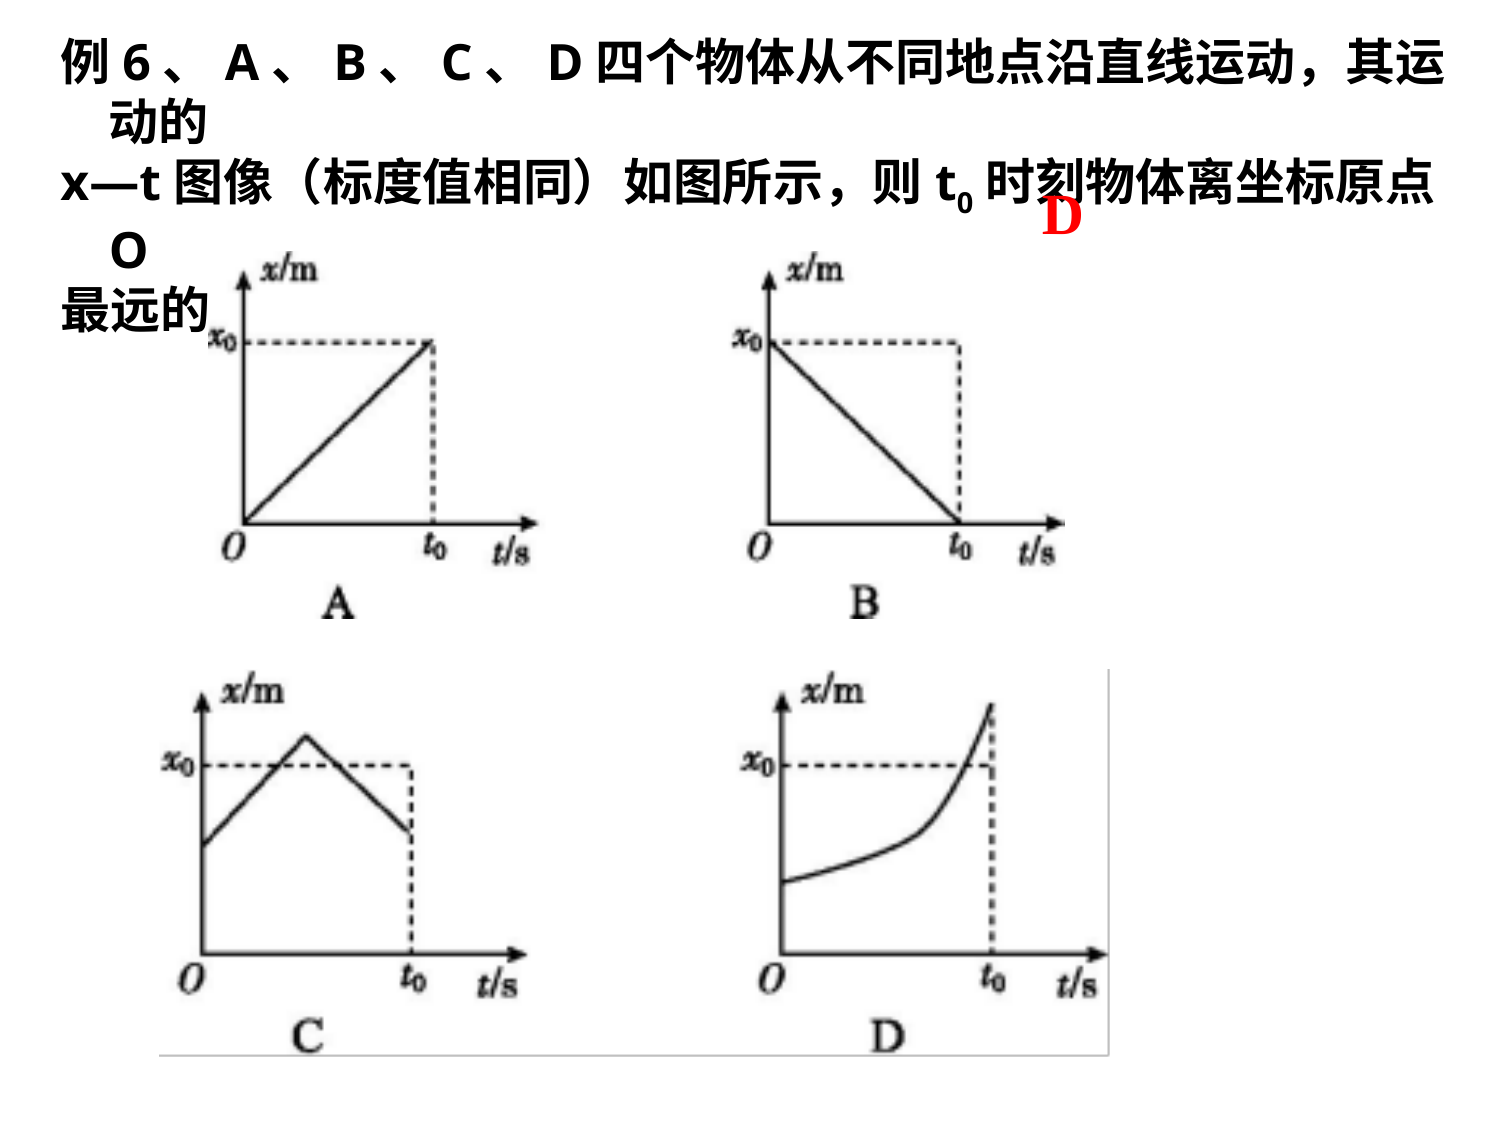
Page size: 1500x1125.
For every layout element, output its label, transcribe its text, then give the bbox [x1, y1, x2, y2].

text_box D [1027, 169, 1207, 256]
picture [207, 251, 1065, 619]
text_box 例6、A、B、C、D四个物体从不同地点沿直线运动，其运动的 x—t图像（标度值相同）如图所示，则t0时刻物体离坐标原点O 最远的是 [45, 23, 1474, 407]
picture [159, 669, 1114, 1060]
